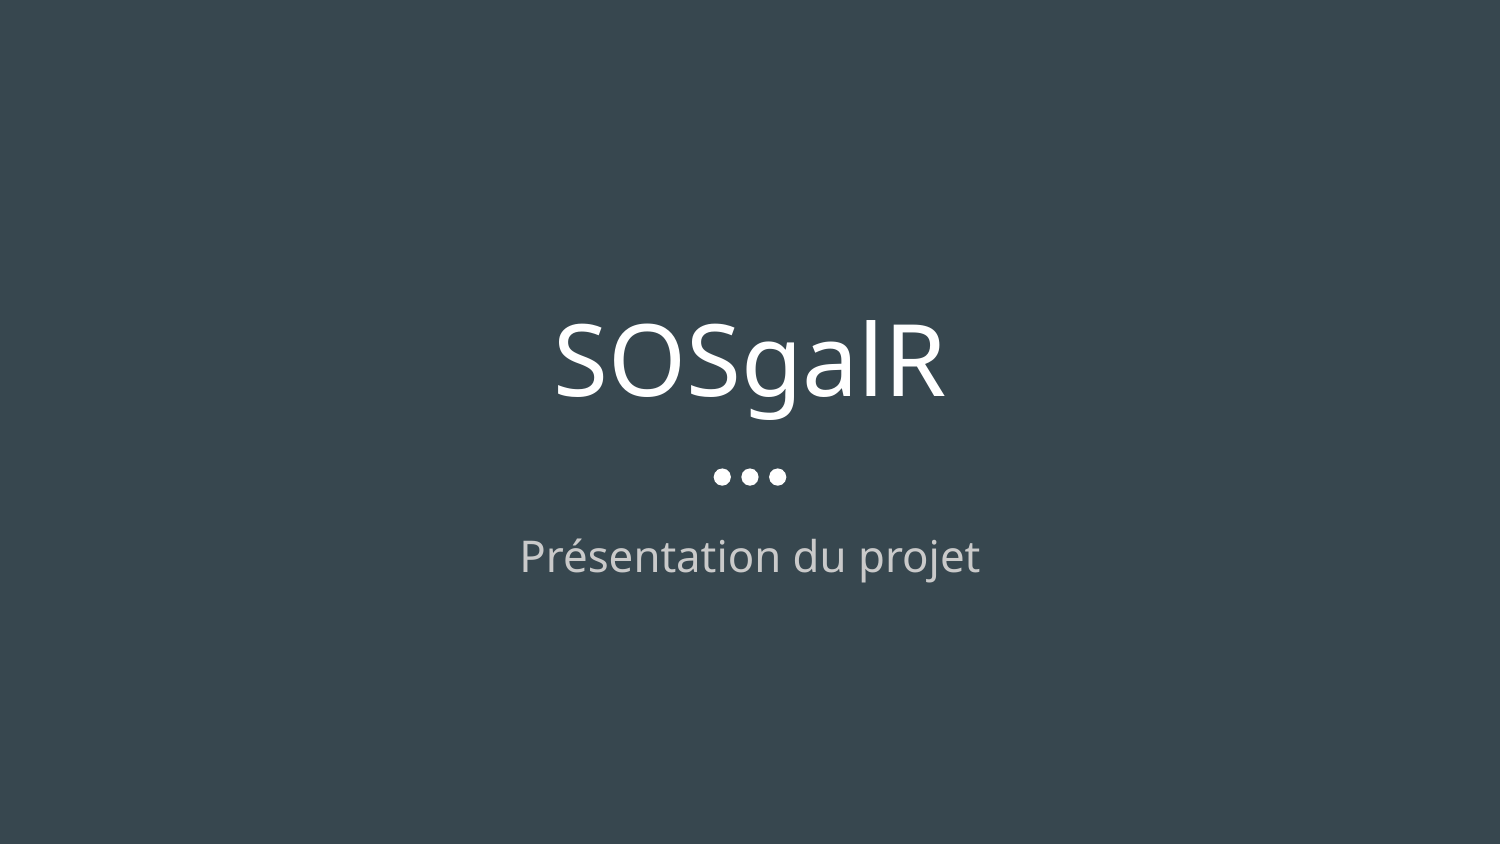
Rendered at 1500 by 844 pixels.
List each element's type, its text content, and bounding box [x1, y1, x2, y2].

title SOSgalR [110, 147, 1390, 432]
subtitle Présentation du projet [110, 514, 1390, 645]
